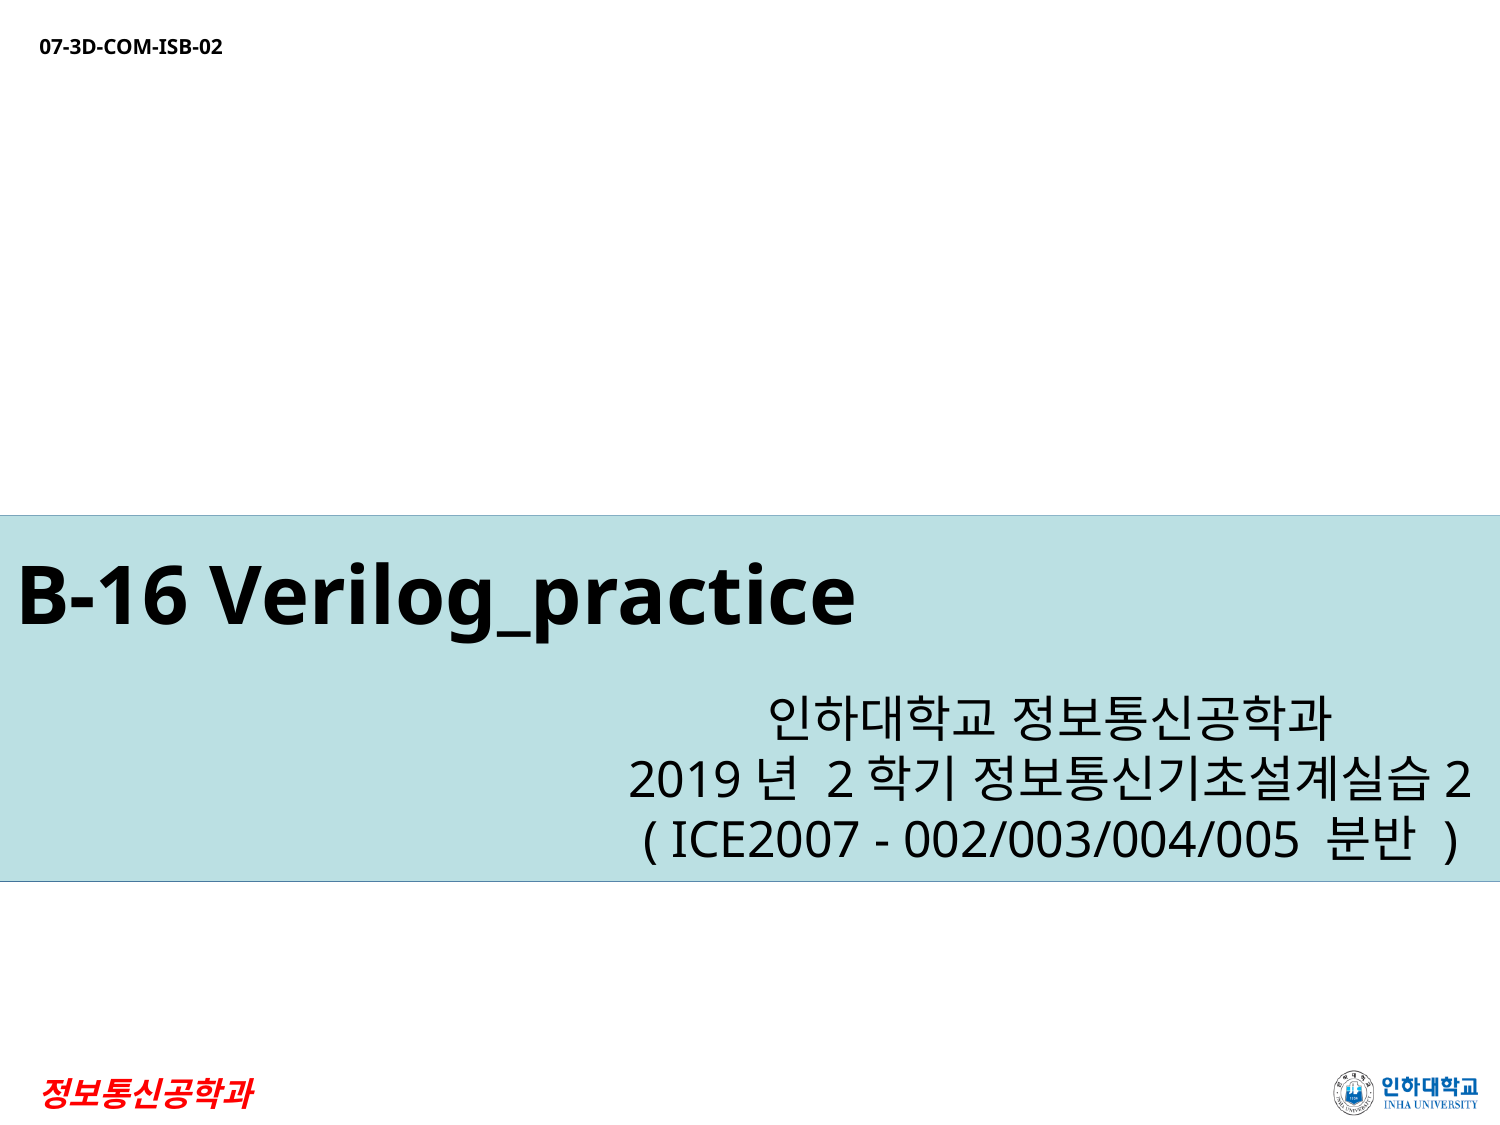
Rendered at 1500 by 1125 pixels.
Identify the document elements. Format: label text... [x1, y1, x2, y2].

text_box [0, 515, 1500, 882]
picture [1328, 1065, 1483, 1120]
title B-16 Verilog_practice [0, 515, 1496, 670]
text_box 인하대학교 정보통신공학과 2019년 2학기 정보통신기초설계실습2 ( ICE2007 - 002/003/004/005 분반 ) [613, 680, 1489, 876]
